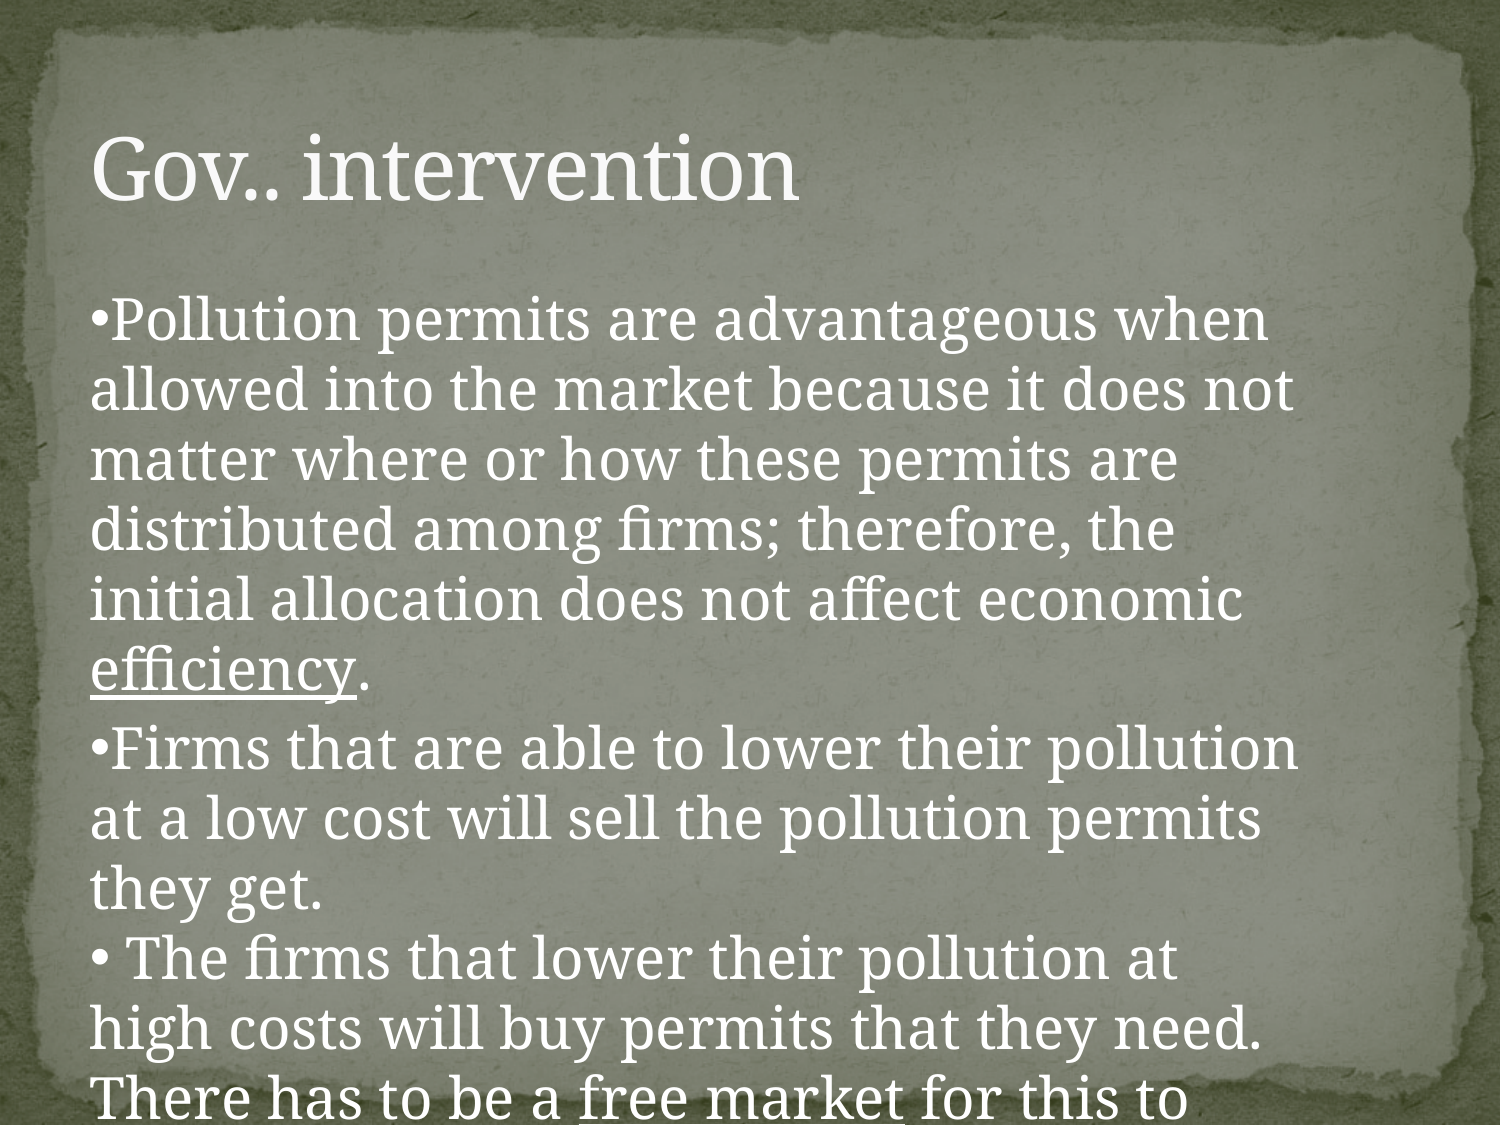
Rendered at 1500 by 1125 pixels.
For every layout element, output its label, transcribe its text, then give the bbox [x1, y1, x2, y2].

text_box Pollution permits are advantageous when allowed into the market because it does not matter where or how these permits are distributed among firms; therefore, the initial allocation does not affect economic efficiency. Firms that are able to lower their pollution at a low cost will sell the pollution permits they get. The firms that lower their pollution at high costs will buy permits that they need. There has to be a free market for this to work . [75, 274, 1325, 1125]
title Gov.. intervention [74, 24, 1425, 225]
